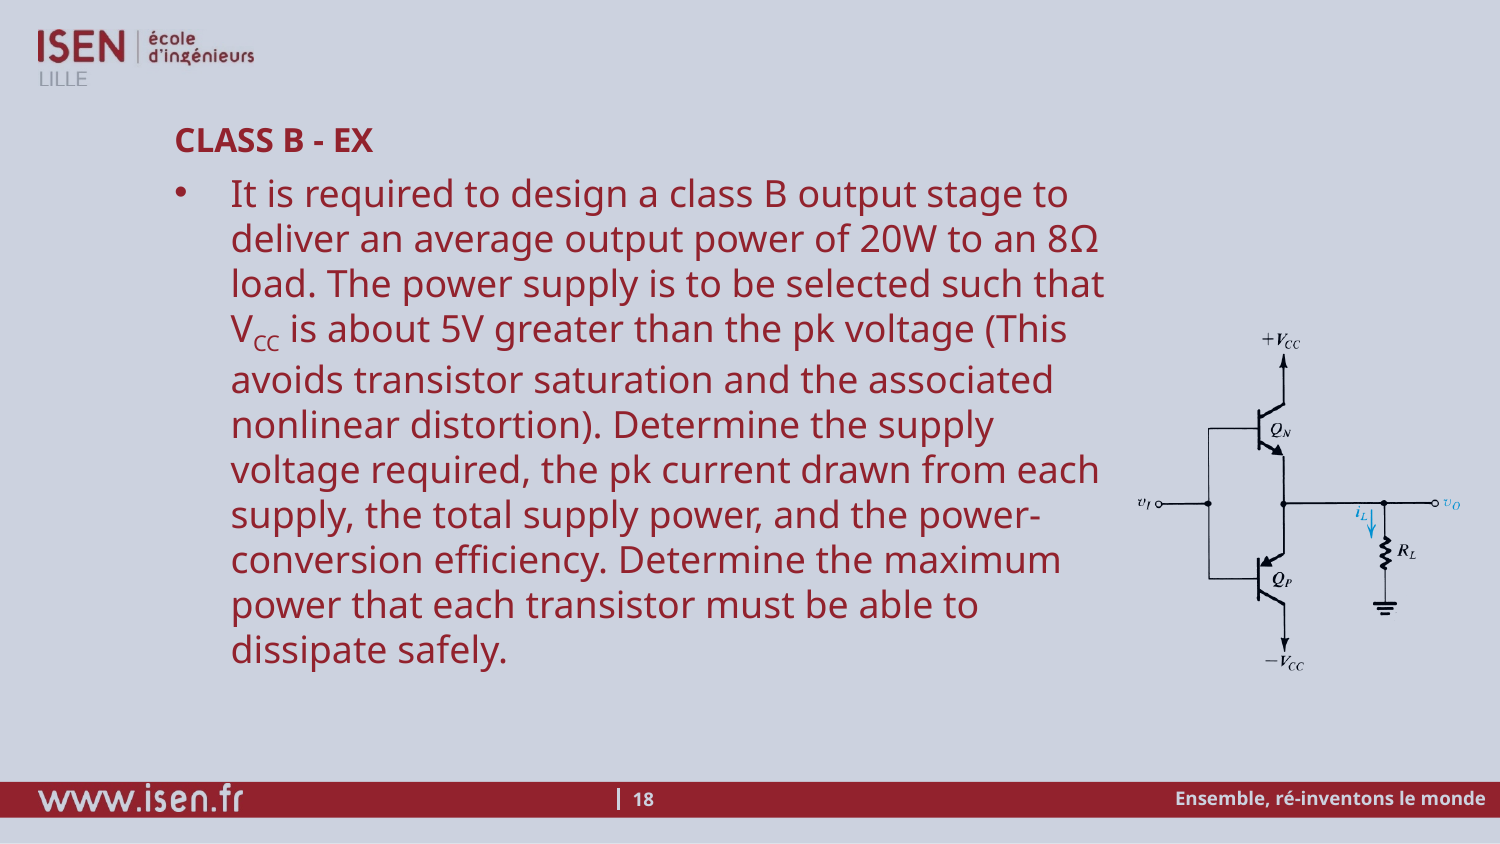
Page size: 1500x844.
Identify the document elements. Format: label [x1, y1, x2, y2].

picture [1126, 315, 1463, 679]
text_box [0, 0, 1500, 844]
